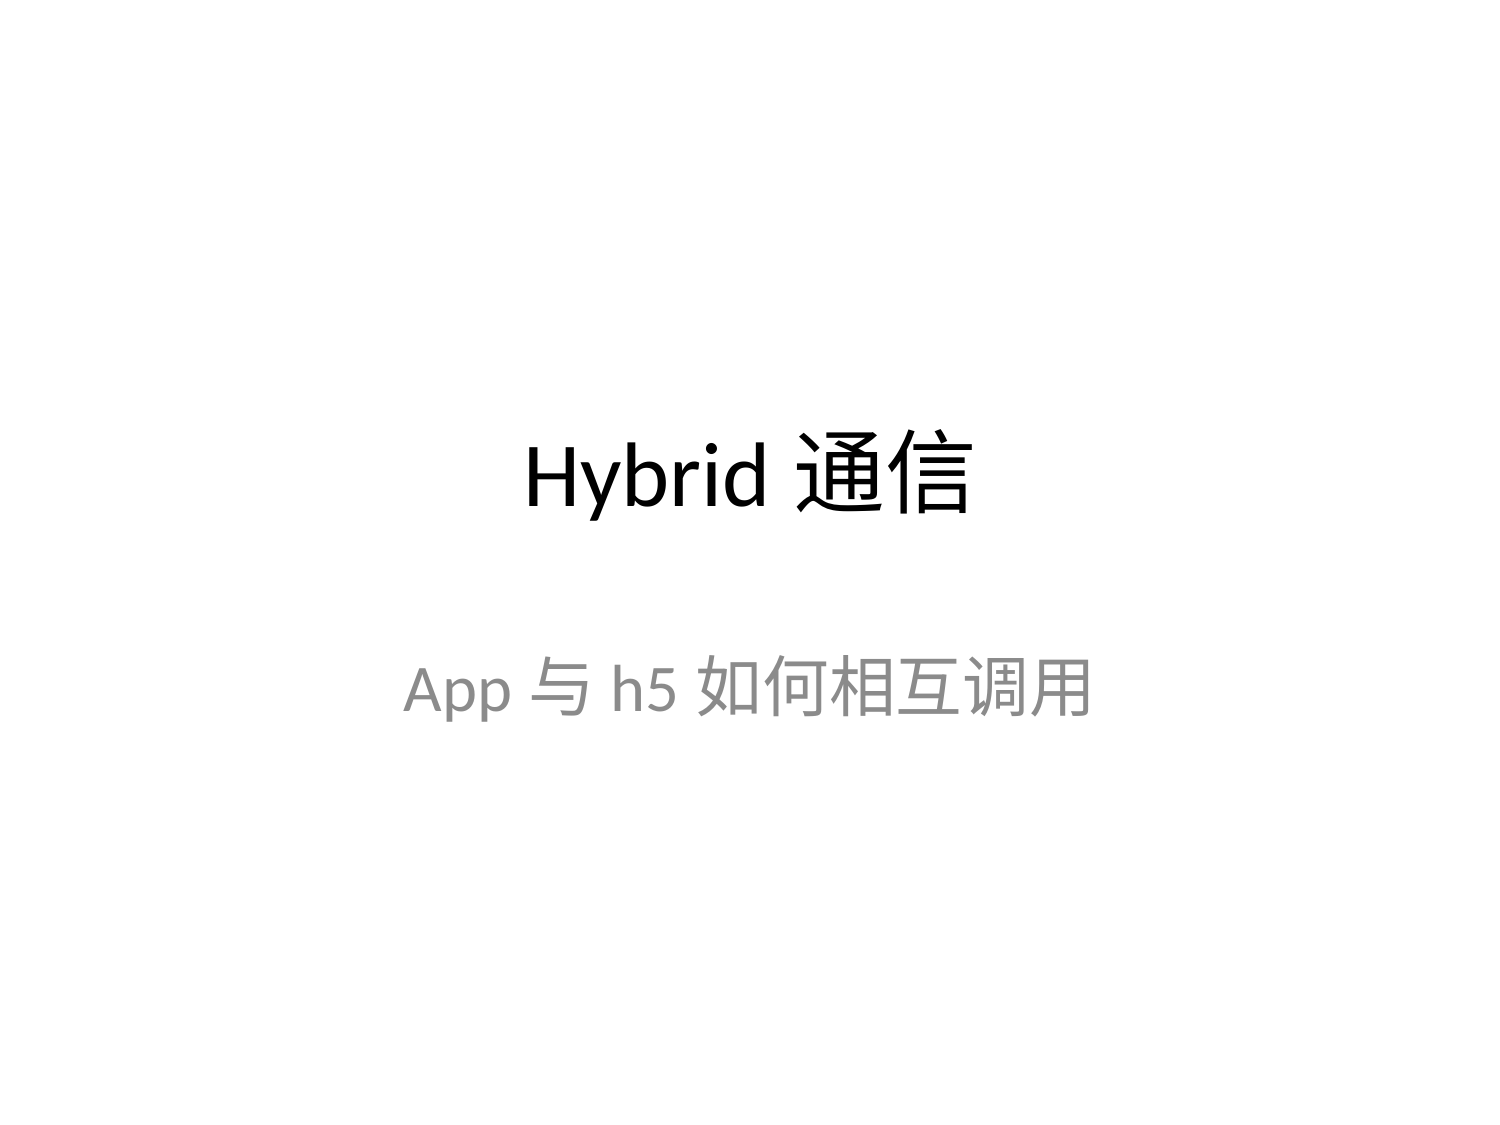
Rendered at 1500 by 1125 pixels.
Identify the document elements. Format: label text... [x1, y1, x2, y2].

title Hybrid通信 [112, 349, 1388, 591]
subtitle App与h5如何相互调用 [225, 637, 1275, 925]
